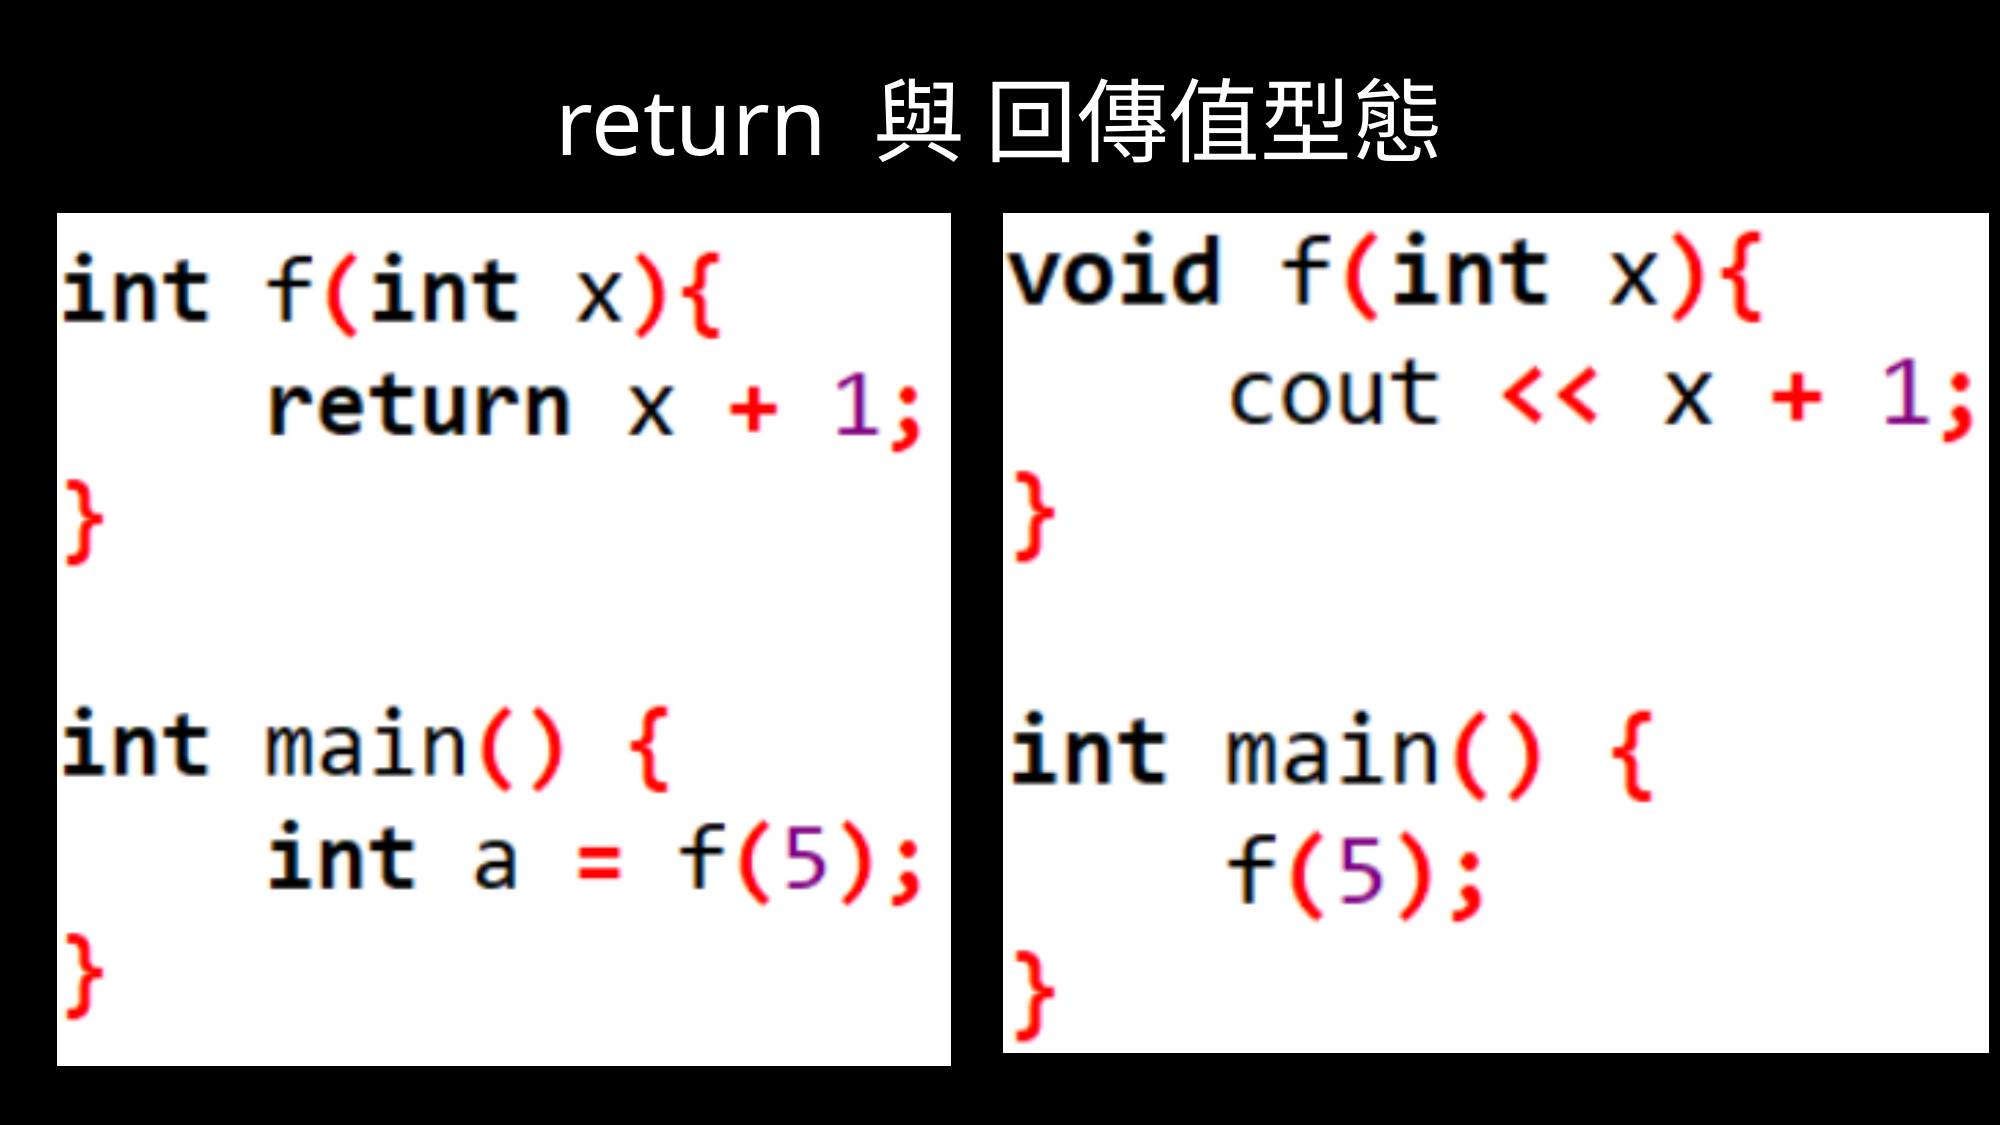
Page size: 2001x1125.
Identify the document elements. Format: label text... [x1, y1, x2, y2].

title return 與 回傳值型態 [137, 17, 1863, 235]
picture [1003, 213, 1989, 1053]
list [57, 213, 951, 1066]
